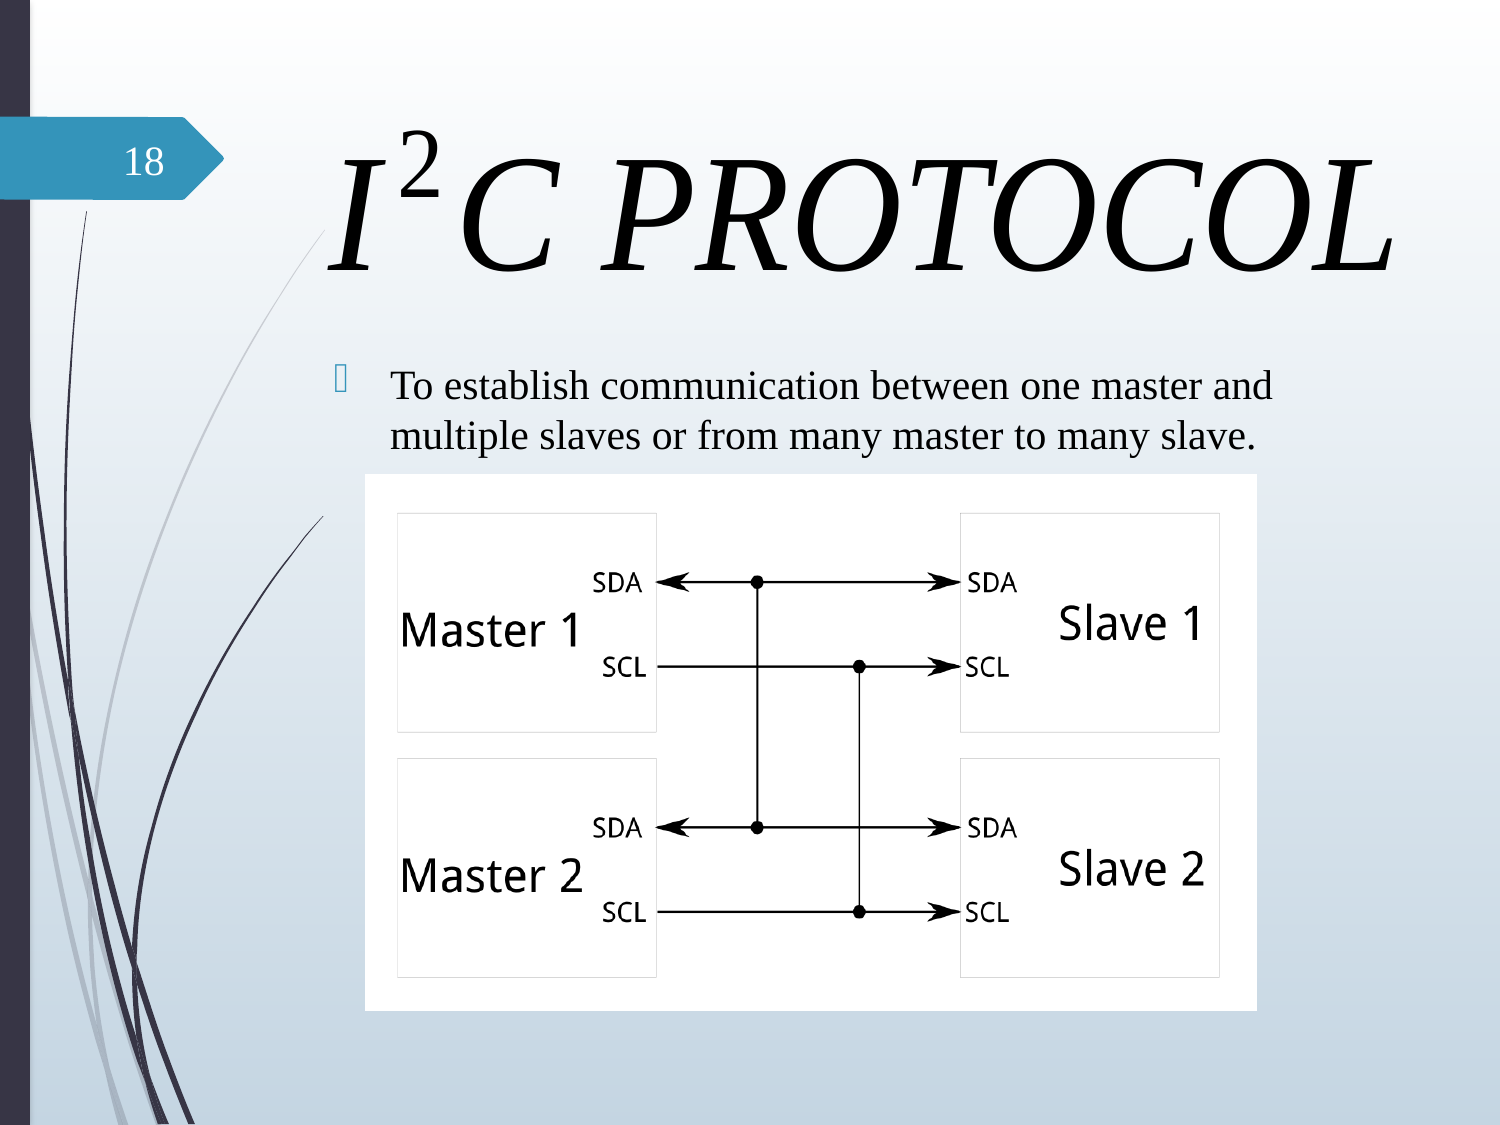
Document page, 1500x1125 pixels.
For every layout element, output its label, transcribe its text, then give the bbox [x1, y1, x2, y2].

picture [365, 474, 1257, 1011]
slide_number 18 [83, 129, 180, 190]
list To establish communication between one master and multiple slaves or from many master to many slave. [318, 350, 1400, 970]
